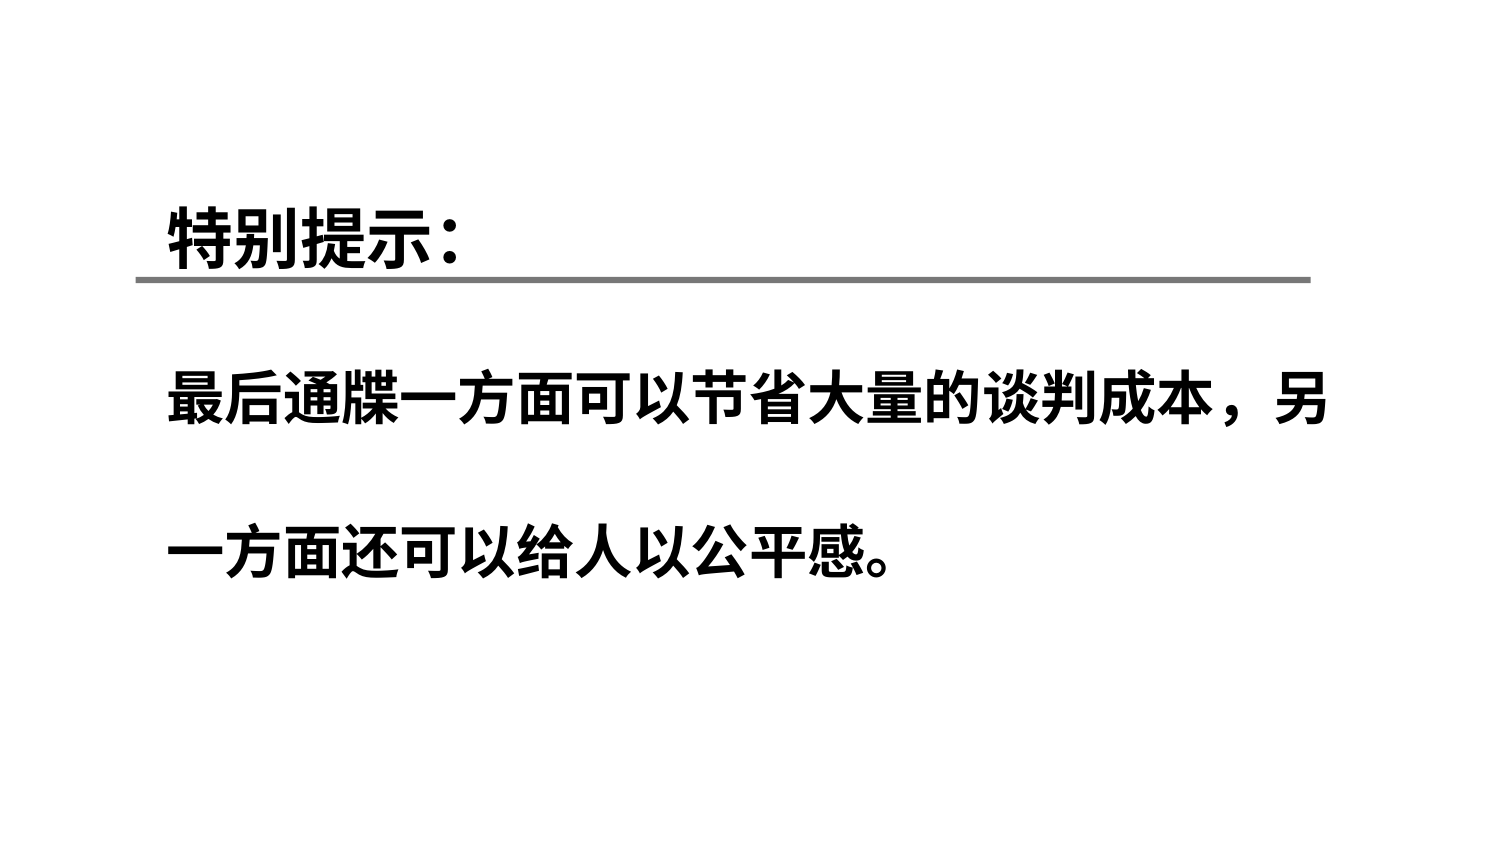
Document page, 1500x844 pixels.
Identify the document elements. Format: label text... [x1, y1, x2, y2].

text_box 特别提示： 最后通牒一方面可以节省大量的谈判成本，另一方面还可以给人以公平感。 [76, 94, 1380, 593]
